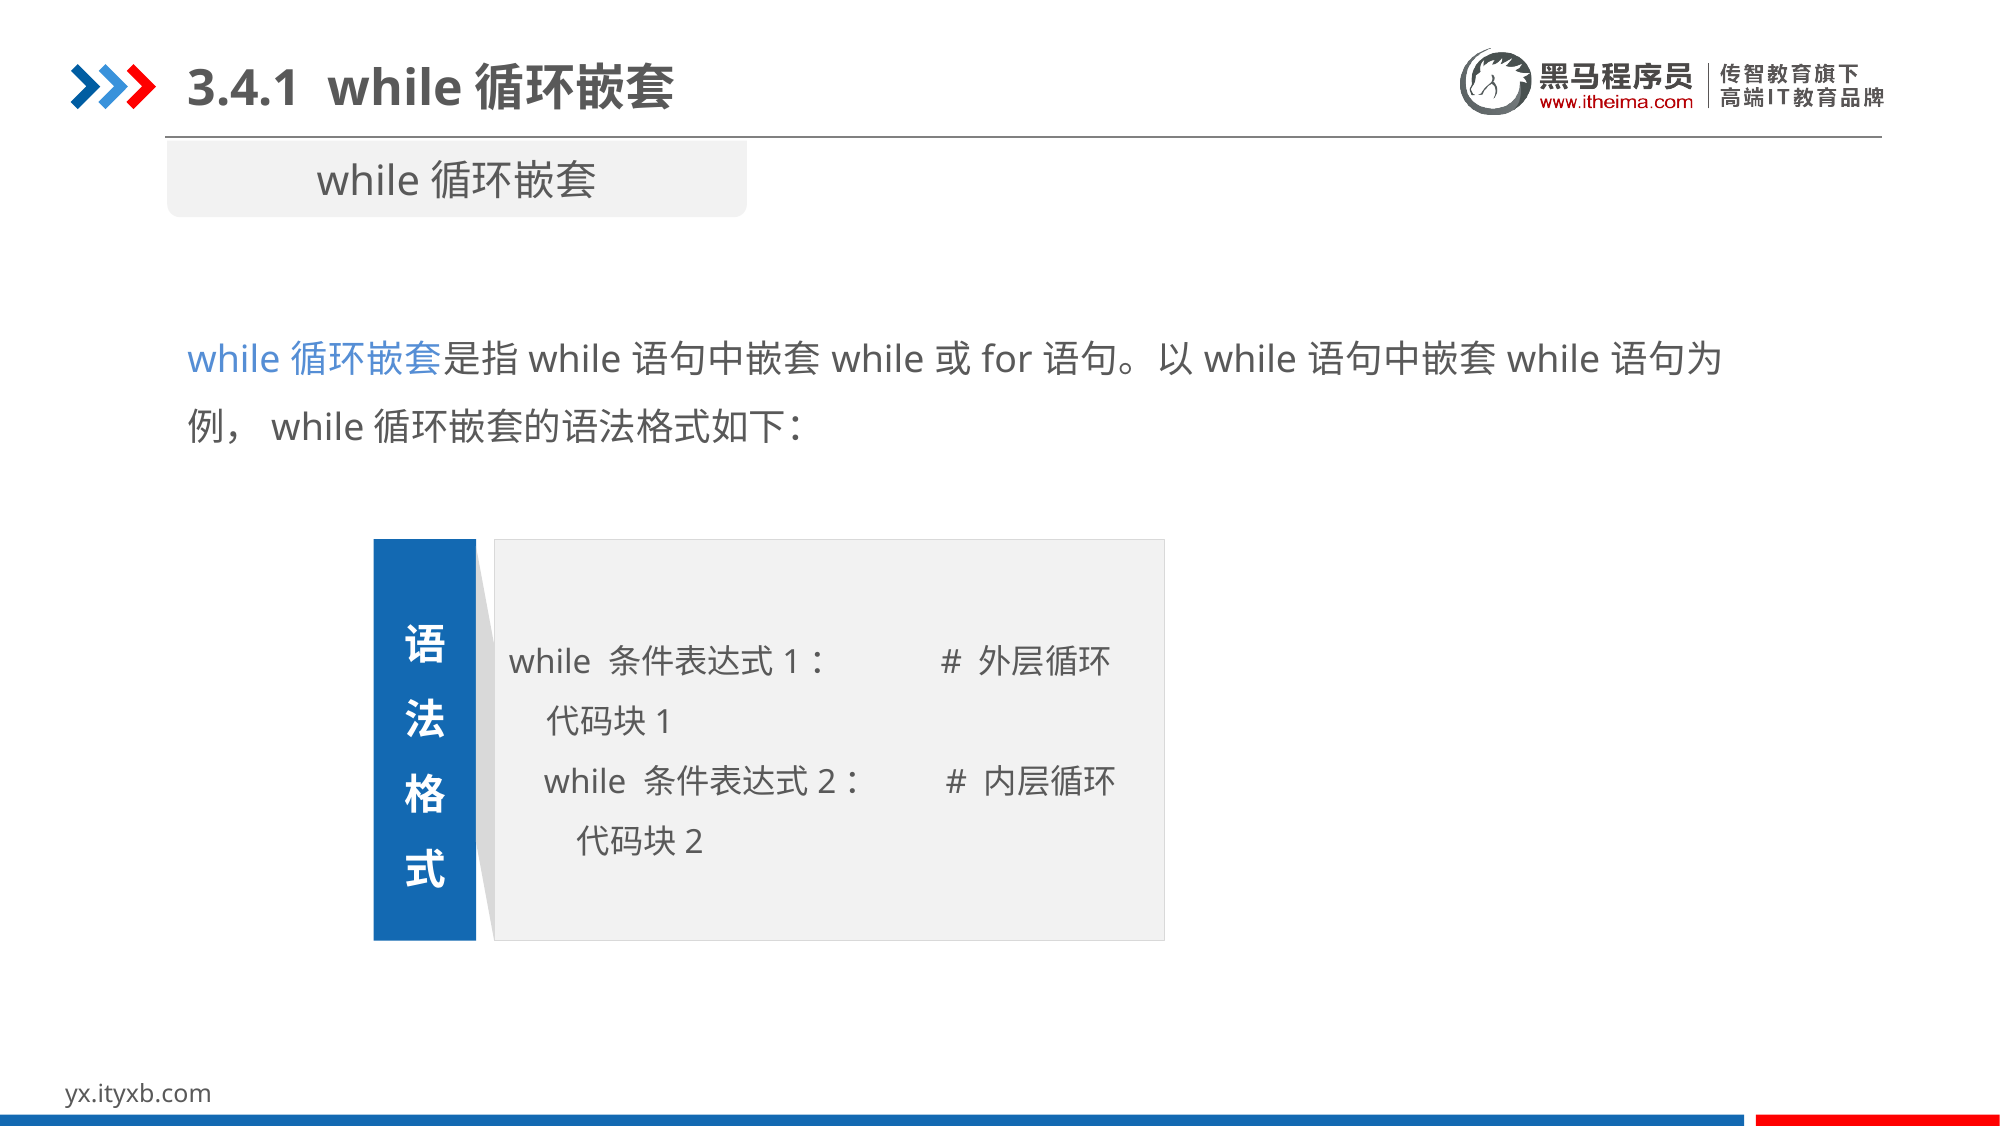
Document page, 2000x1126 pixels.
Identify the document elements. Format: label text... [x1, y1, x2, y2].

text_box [373, 538, 1165, 941]
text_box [166, 140, 748, 218]
text_box while循环嵌套是指while语句中嵌套while或for语句。以while语句中嵌套while语句为例，while循环嵌套的语法格式如下： [167, 302, 1744, 458]
text_box 3.4.1 while循环嵌套 [187, 43, 989, 127]
picture [1460, 48, 1887, 115]
